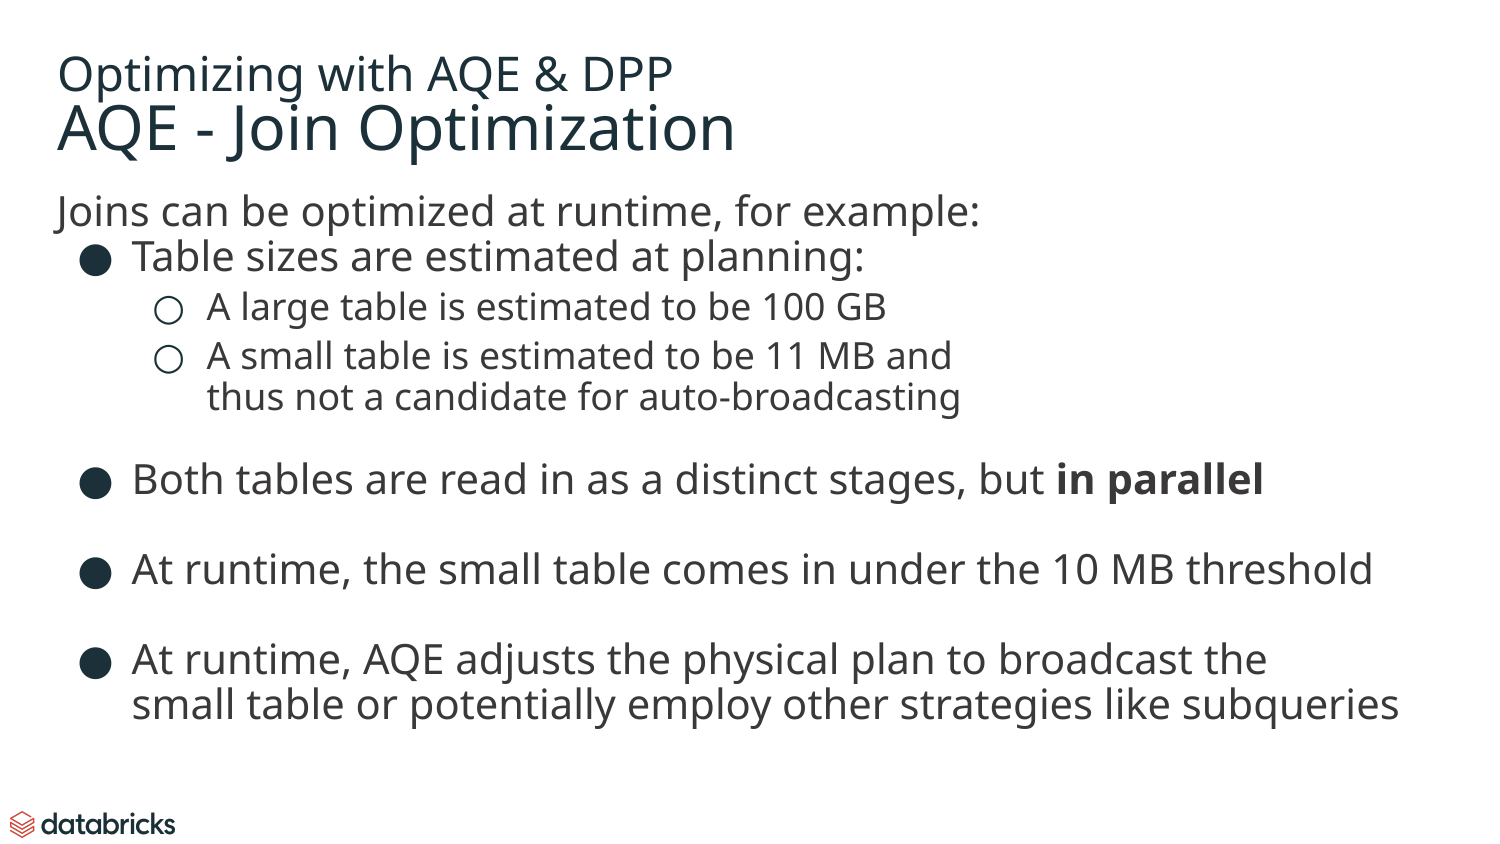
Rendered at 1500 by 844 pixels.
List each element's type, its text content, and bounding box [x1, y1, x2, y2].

title Optimizing with AQE & DPP [56, 37, 1499, 87]
picture [10, 811, 175, 838]
list Joins can be optimized at runtime, for example: Table sizes are estimated at planning: A large table is estimated to be 100 GB A small table is estimated to be 11 MB and thus not a candidate for auto-broadcasting Both tables are read in as a distinct stages, but in parallel At runtime, the small table comes in under the 10 MB threshold At runtime, AQE adjusts the physical plan to broadcast the small table or potentially employ other strategies like subqueries [56, 184, 1500, 750]
subtitle AQE - Join Optimization [56, 87, 1500, 163]
